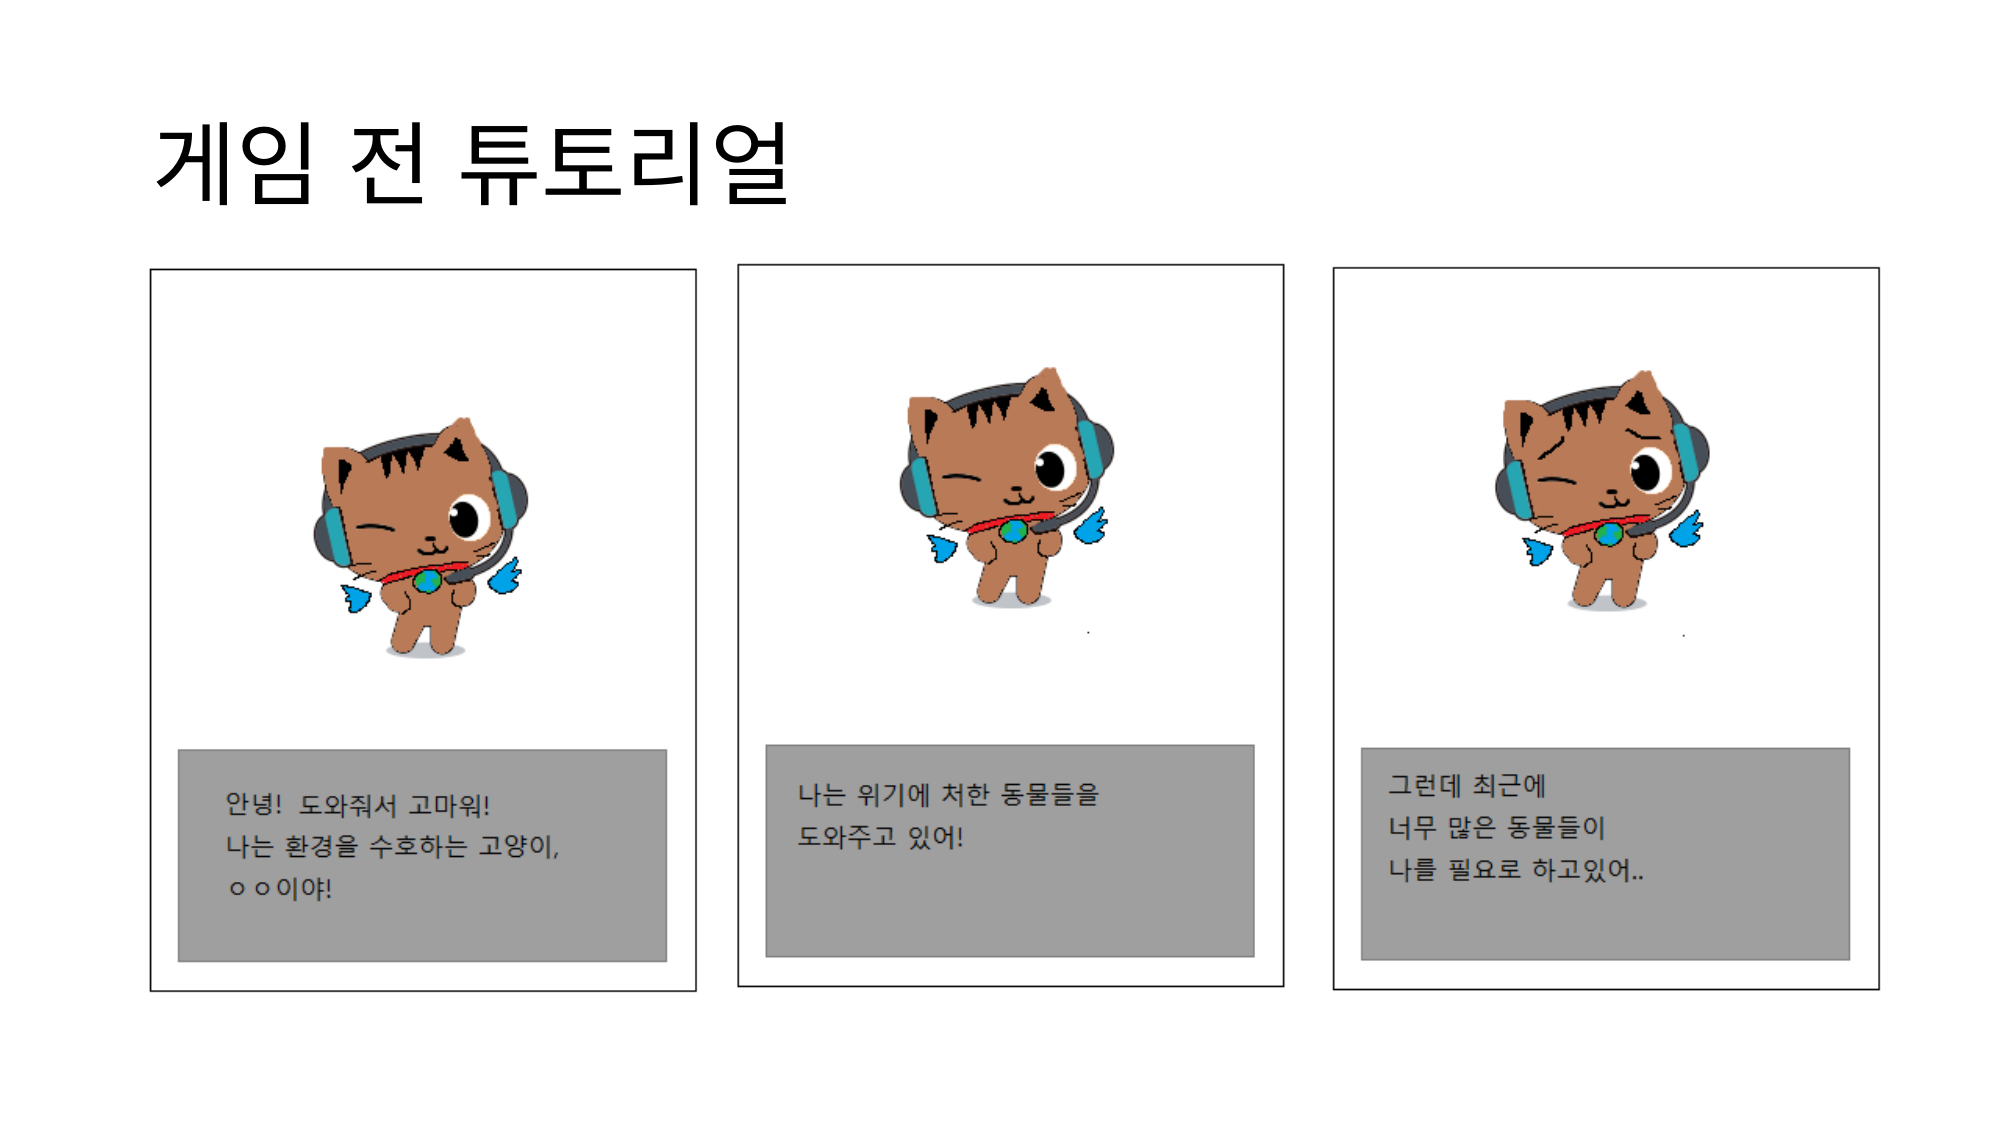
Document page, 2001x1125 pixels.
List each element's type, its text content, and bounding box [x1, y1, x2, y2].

title 게임 전 튜토리얼 [137, 59, 1863, 222]
picture [111, 222, 1913, 1000]
